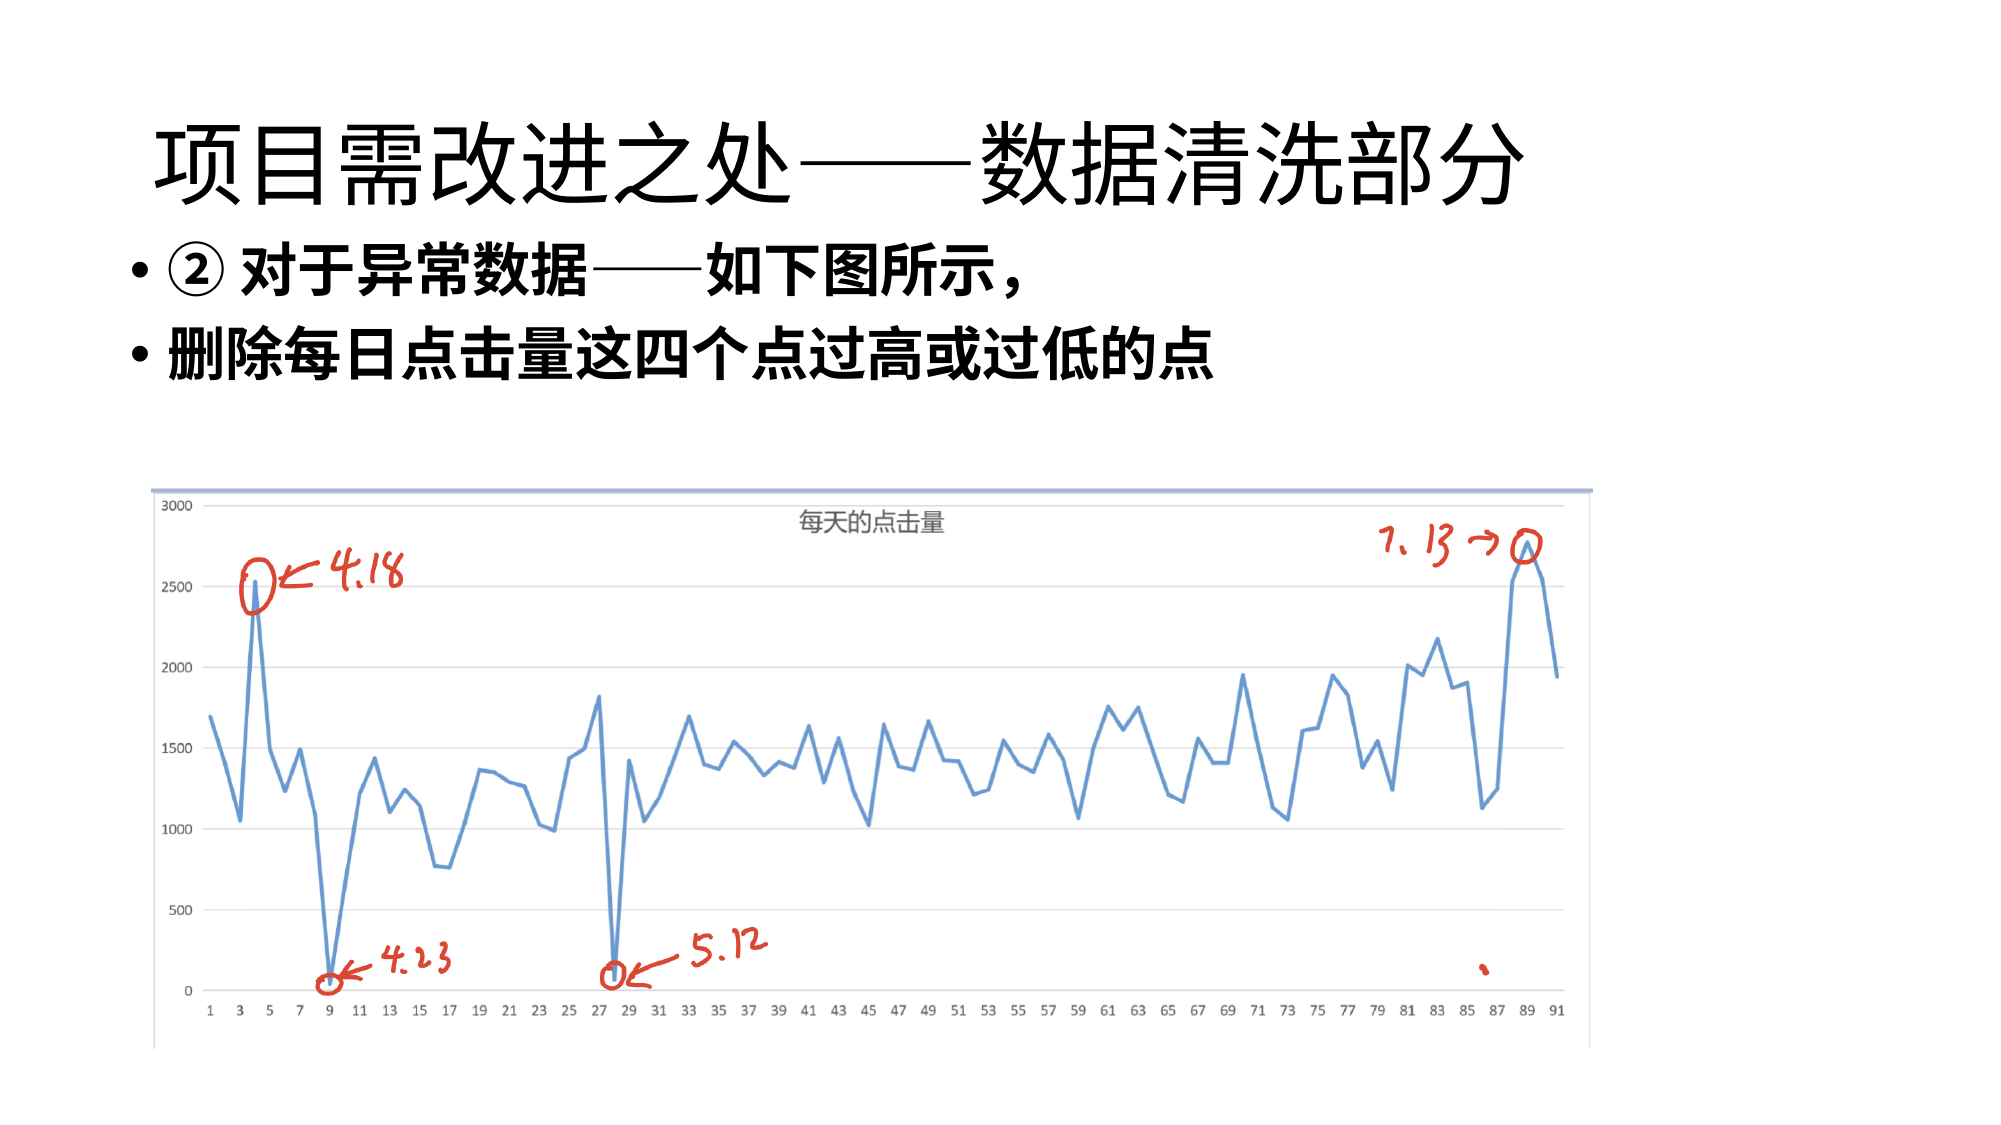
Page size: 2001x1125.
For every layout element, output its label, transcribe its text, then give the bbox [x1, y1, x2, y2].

list ②对于异常数据——如下图所示， 删除每日点击量这四个点过高或过低的点 [114, 234, 1709, 454]
title 项目需改进之处——数据清洗部分 [137, 59, 1863, 278]
picture [151, 488, 1593, 1049]
